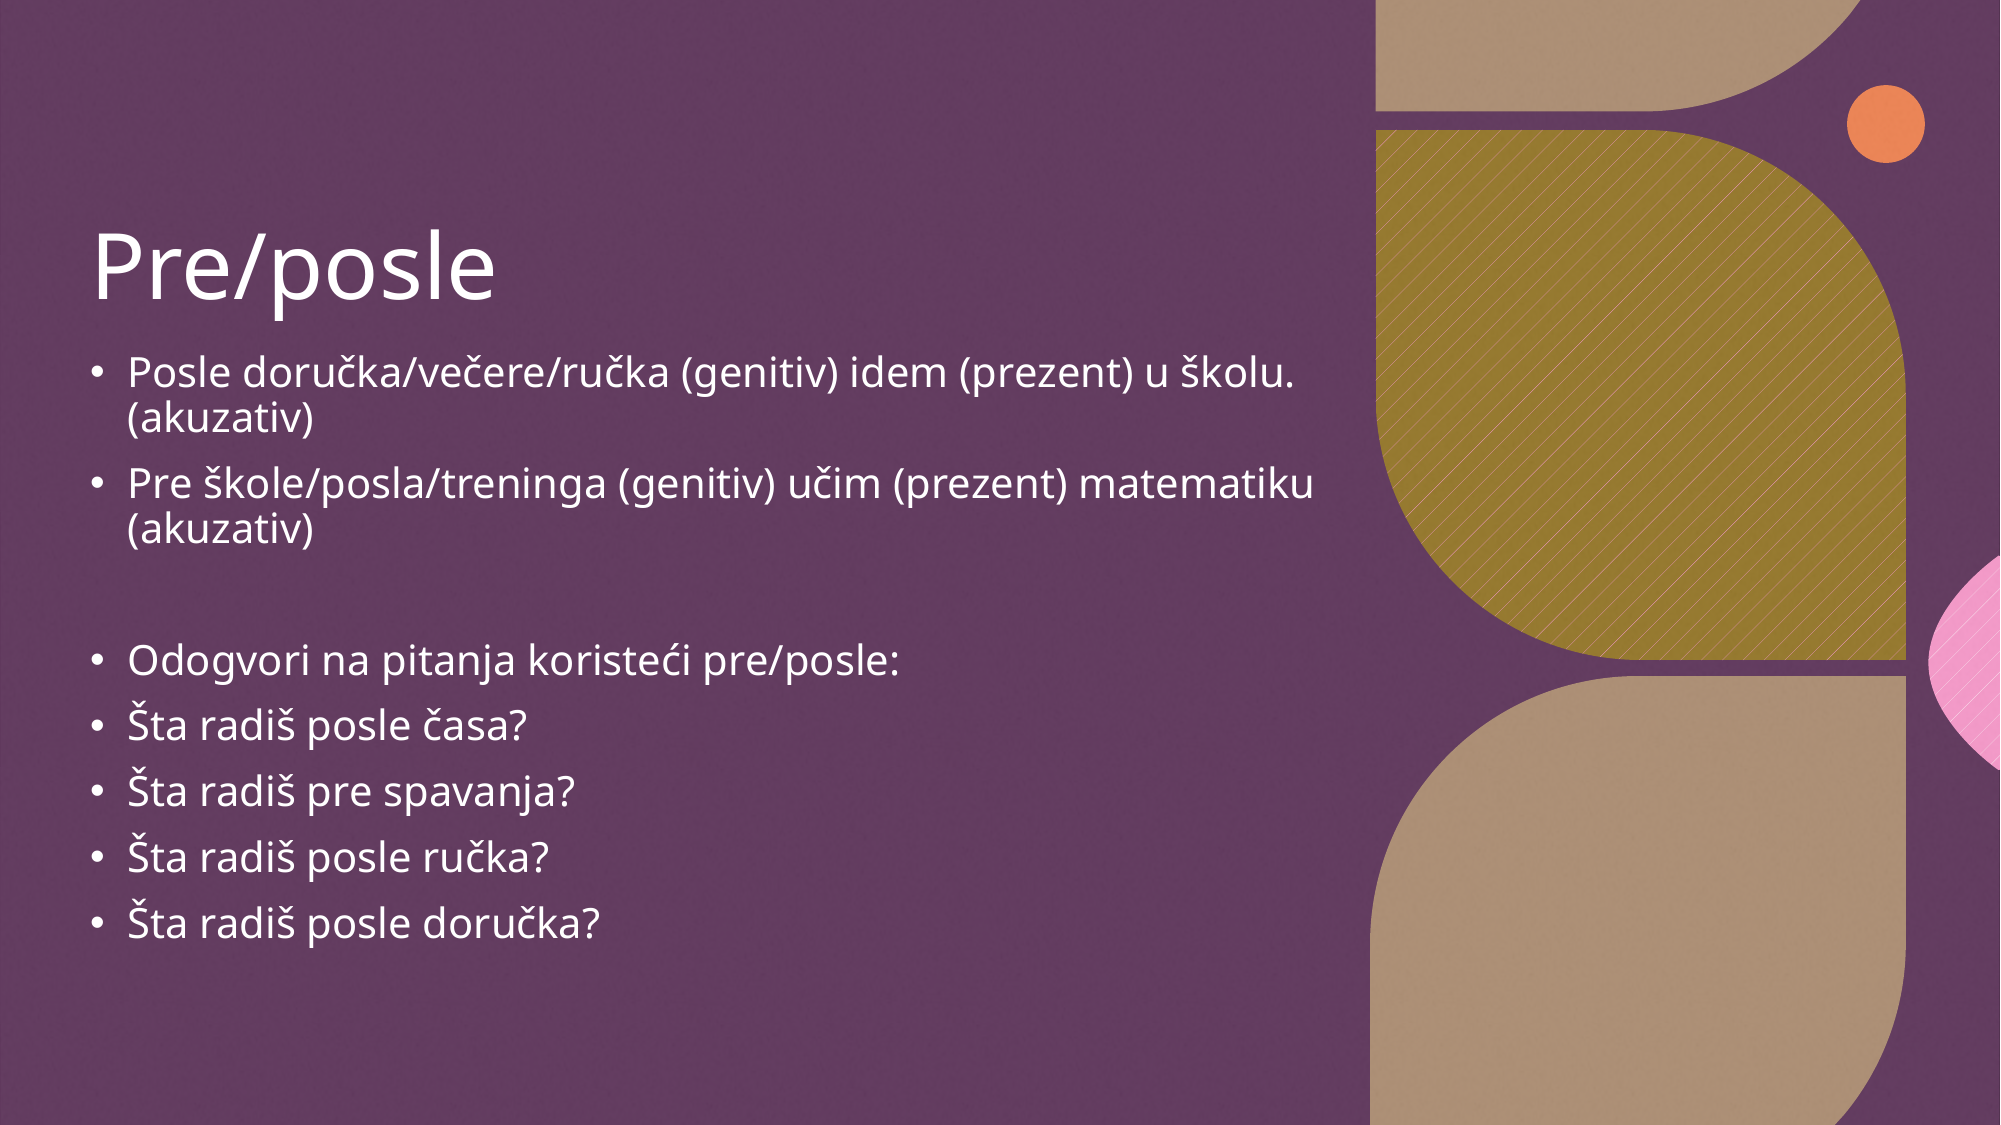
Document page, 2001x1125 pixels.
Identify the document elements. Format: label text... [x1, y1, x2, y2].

list Posle doručka/večere/ručka (genitiv) idem (prezent) u školu. (akuzativ) Pre škole/posla/treninga (genitiv) učim (prezent) matematiku (akuzativ) Odogvori na pitanja koristeći pre/posle: Šta radiš posle časa? Šta radiš pre spavanja? Šta radiš posle ručka? Šta radiš posle doručka? [75, 343, 1336, 1014]
title Pre/posle [75, 109, 1336, 327]
